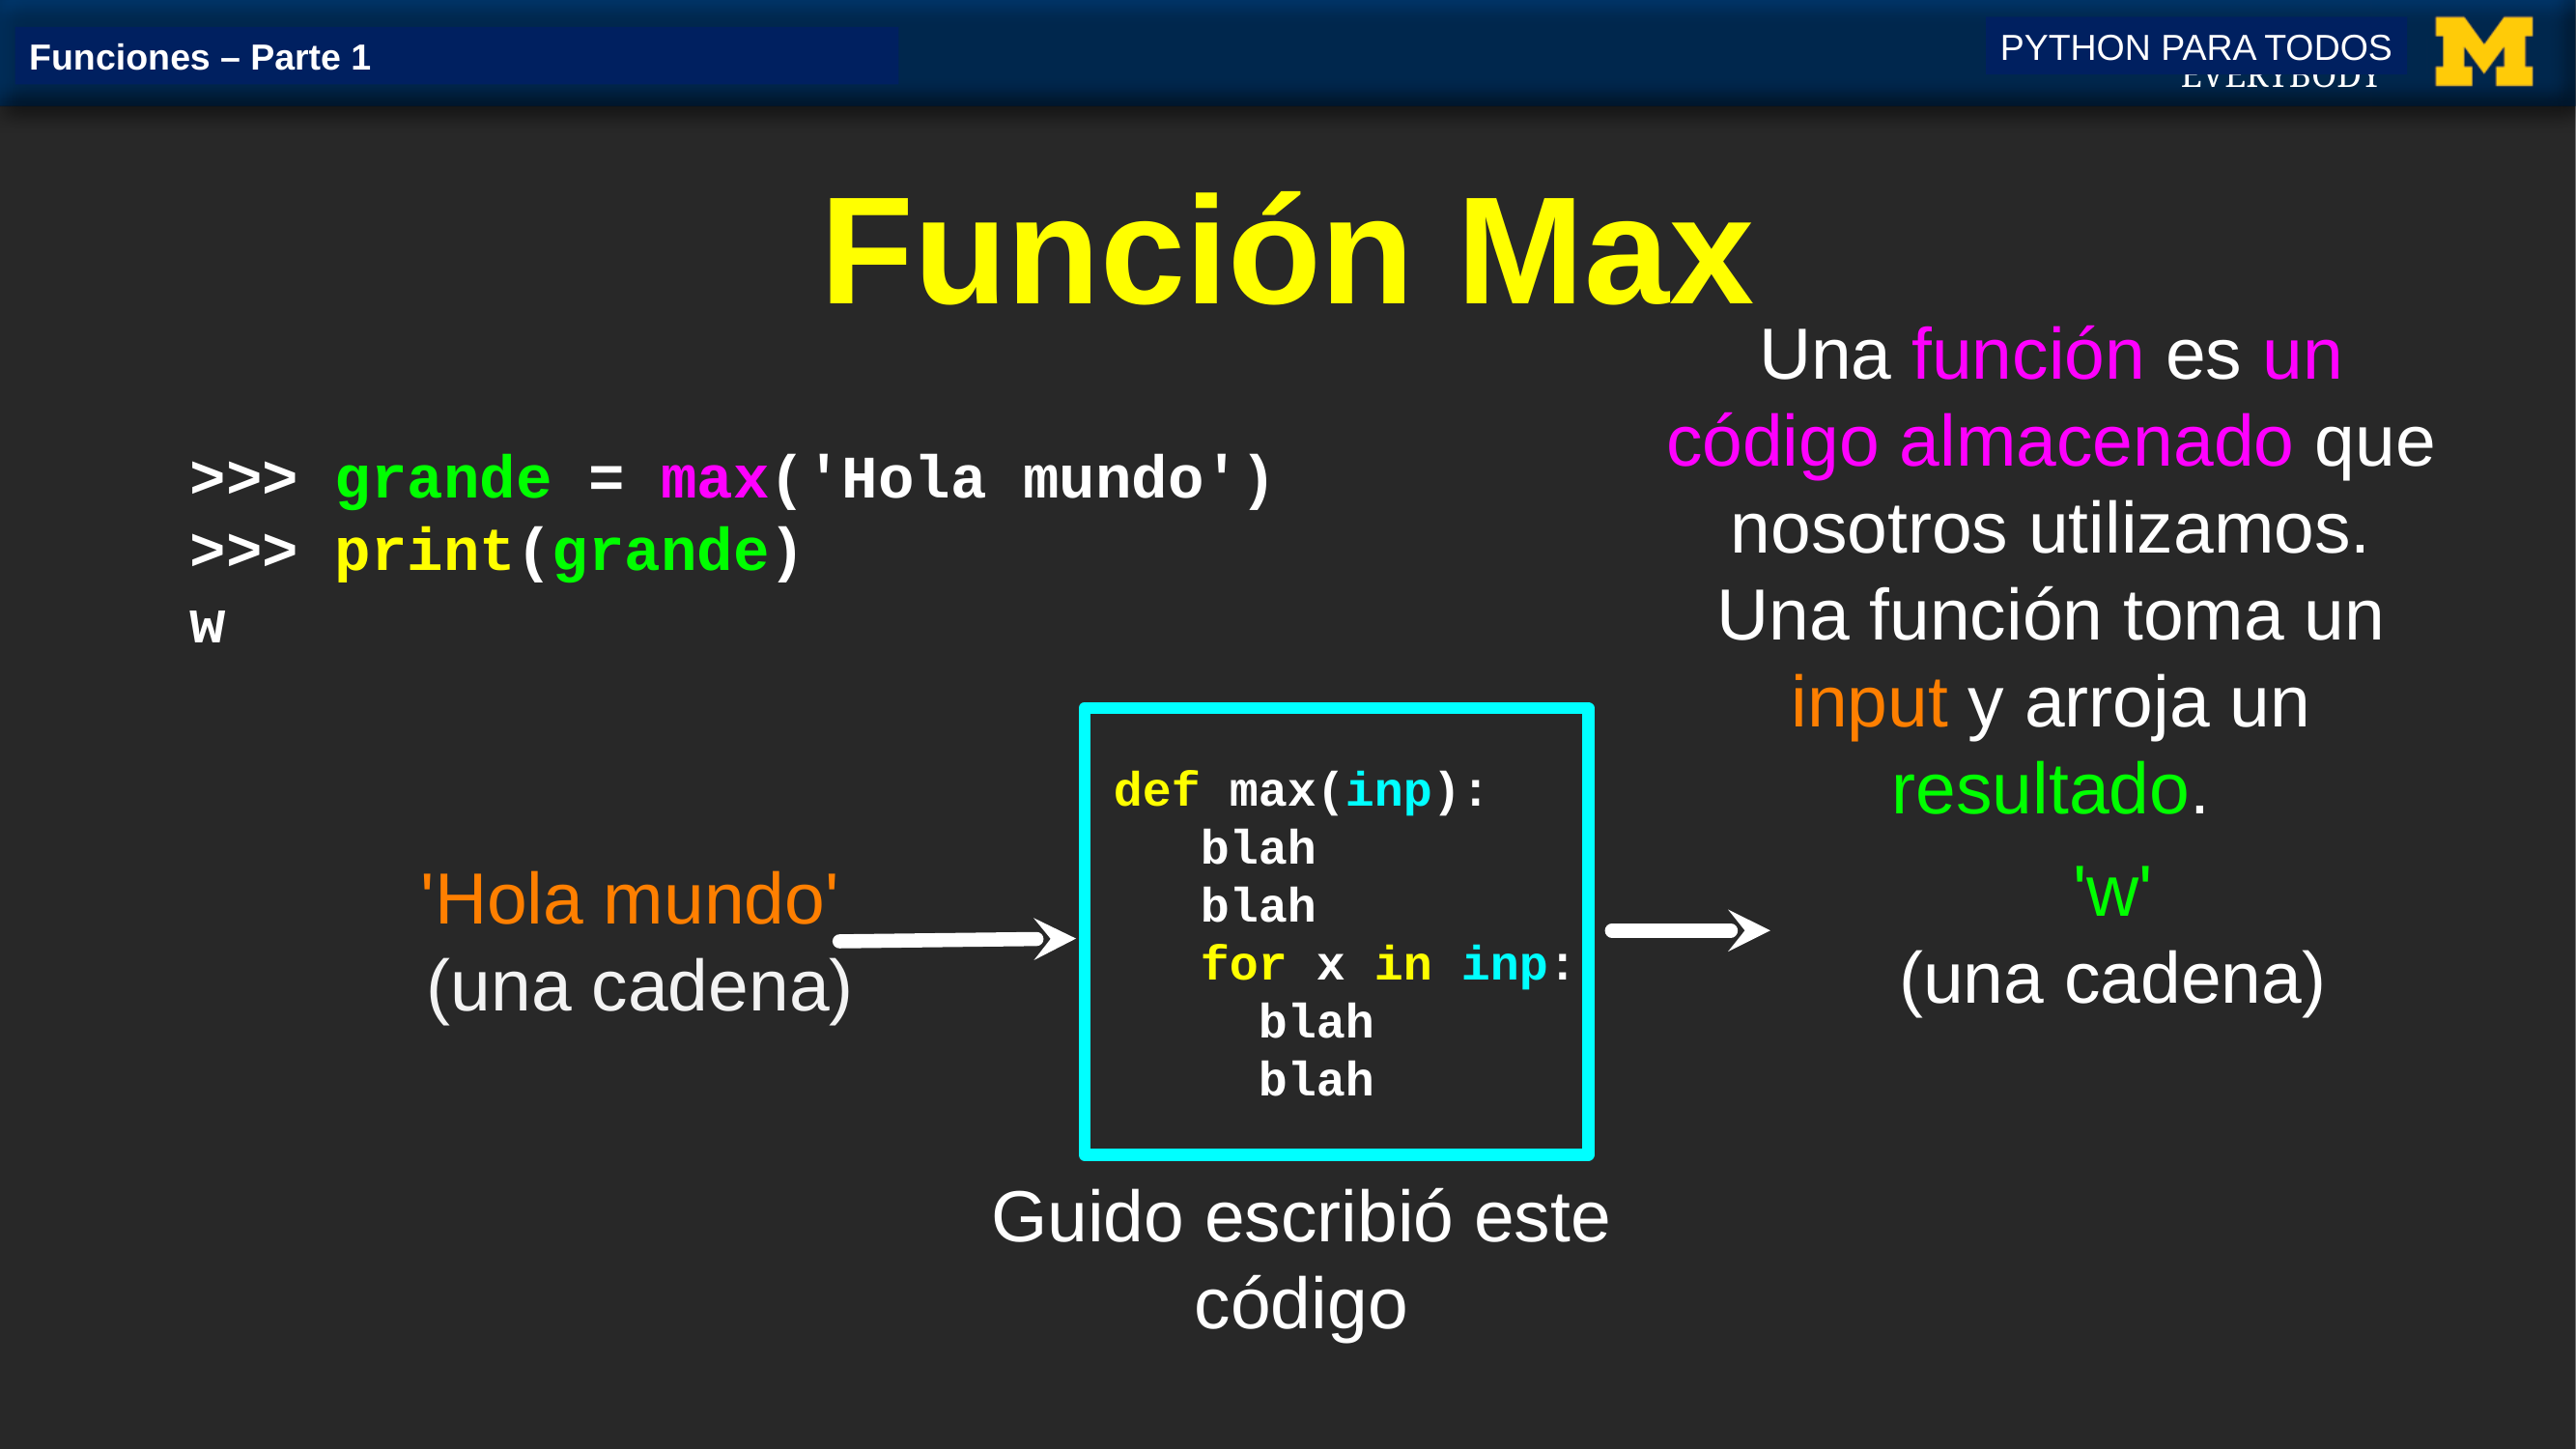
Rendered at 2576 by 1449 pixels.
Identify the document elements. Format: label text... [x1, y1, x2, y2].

text_box PYTHON PARA TODOS [1986, 16, 2408, 75]
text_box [839, 938, 1077, 942]
text_box Funciones – Parte 1 [14, 26, 899, 85]
text_box def max(inp): blah blah for x in inp: blah blah [1084, 707, 1589, 1155]
picture [0, 0, 2576, 1449]
title Función Max [99, 143, 2476, 342]
text_box 'w' (una cadena) [1844, 839, 2381, 1021]
text_box Una función es un código almacenado que nosotros utilizamos. Una función toma un input y arroja un resultado. [1659, 358, 2443, 777]
text_box >>> grande = max('Hola mundo') >>> print(grande) w [189, 414, 1320, 678]
text_box Guido escribió este código [943, 1207, 1660, 1306]
text_box 'Hola mundo' (una cadena) [414, 847, 866, 1030]
